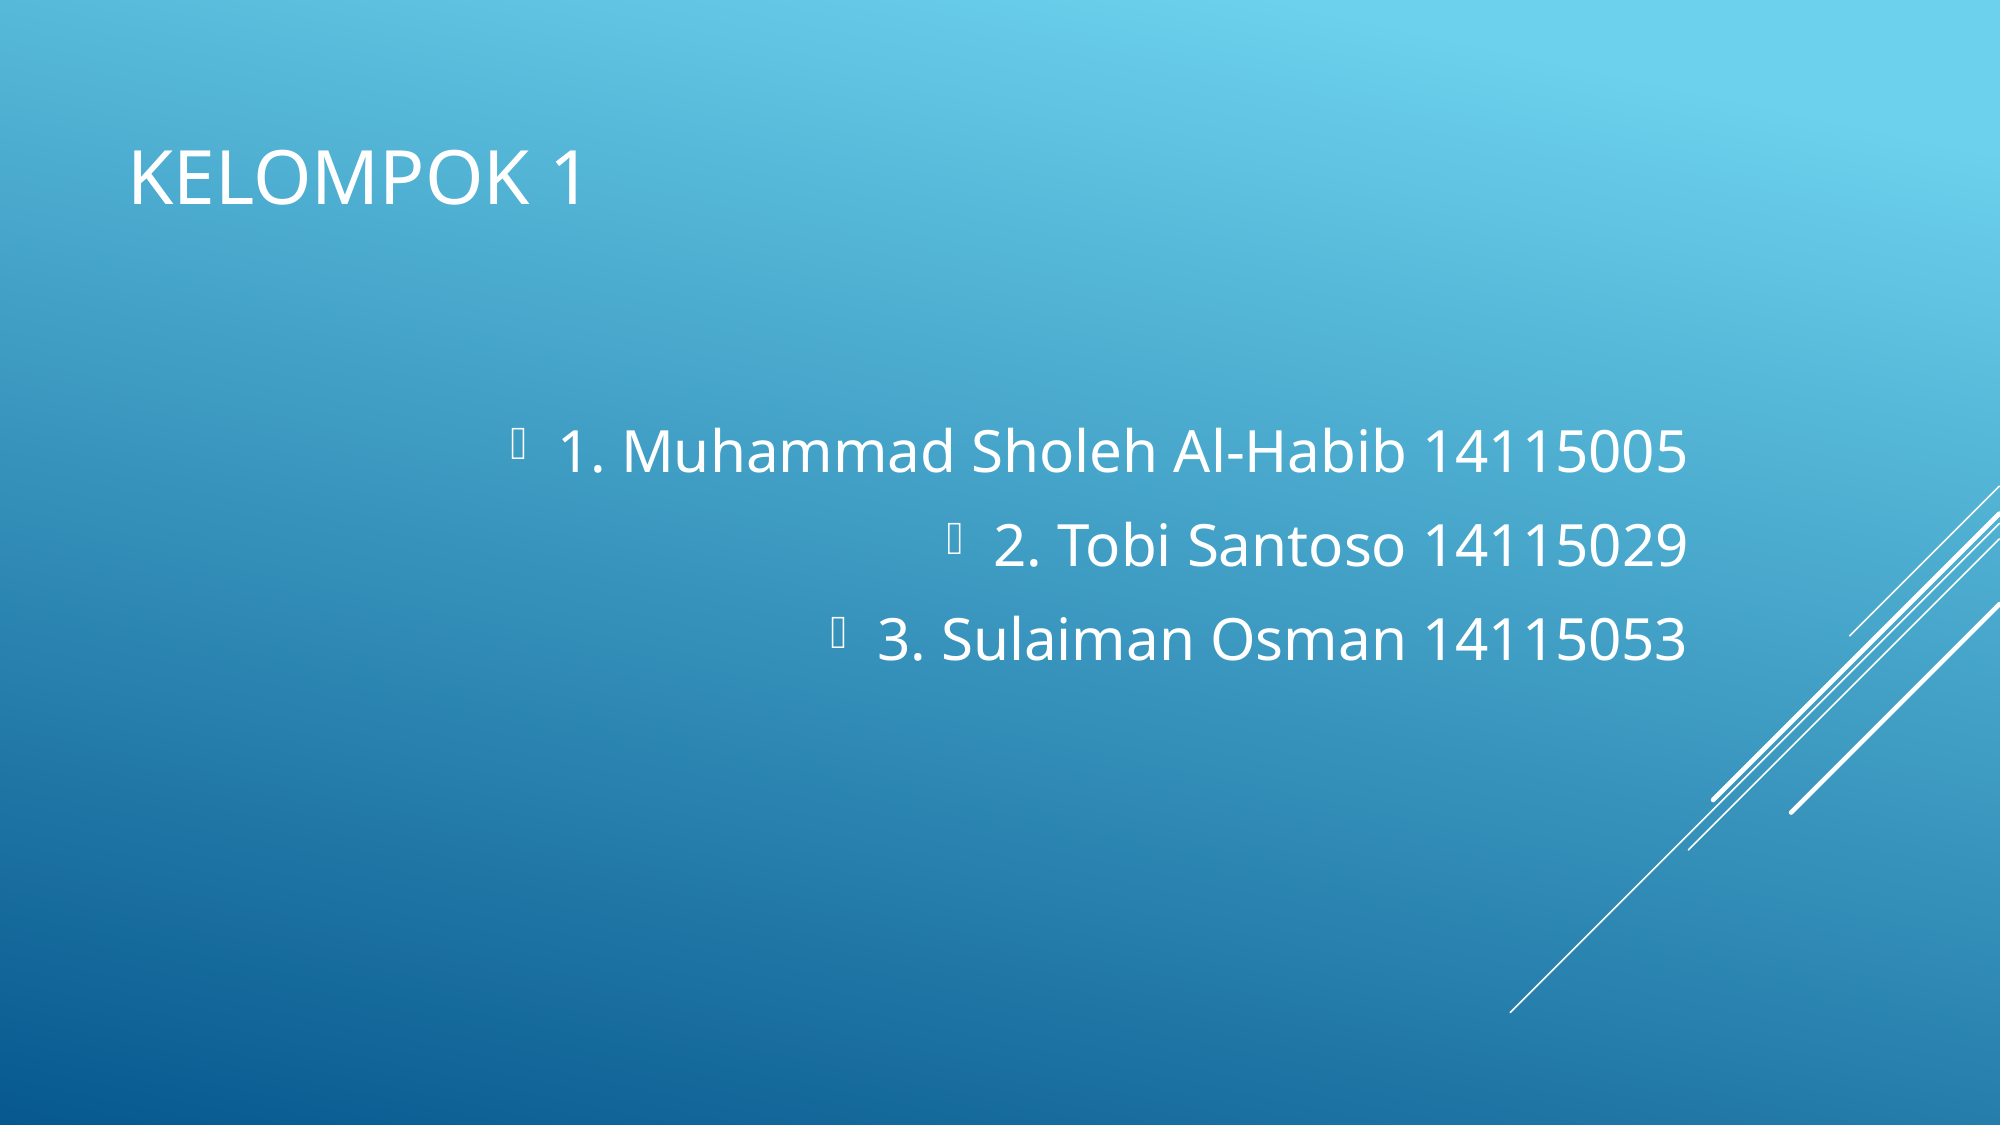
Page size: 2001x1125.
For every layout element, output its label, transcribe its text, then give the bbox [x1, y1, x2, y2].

title Kelompok 1 [112, 51, 1513, 299]
list 1. Muhammad Sholeh Al-Habib 14115005 2. Tobi Santoso 14115029 3. Sulaiman Osman 14115053 [143, 282, 1704, 876]
